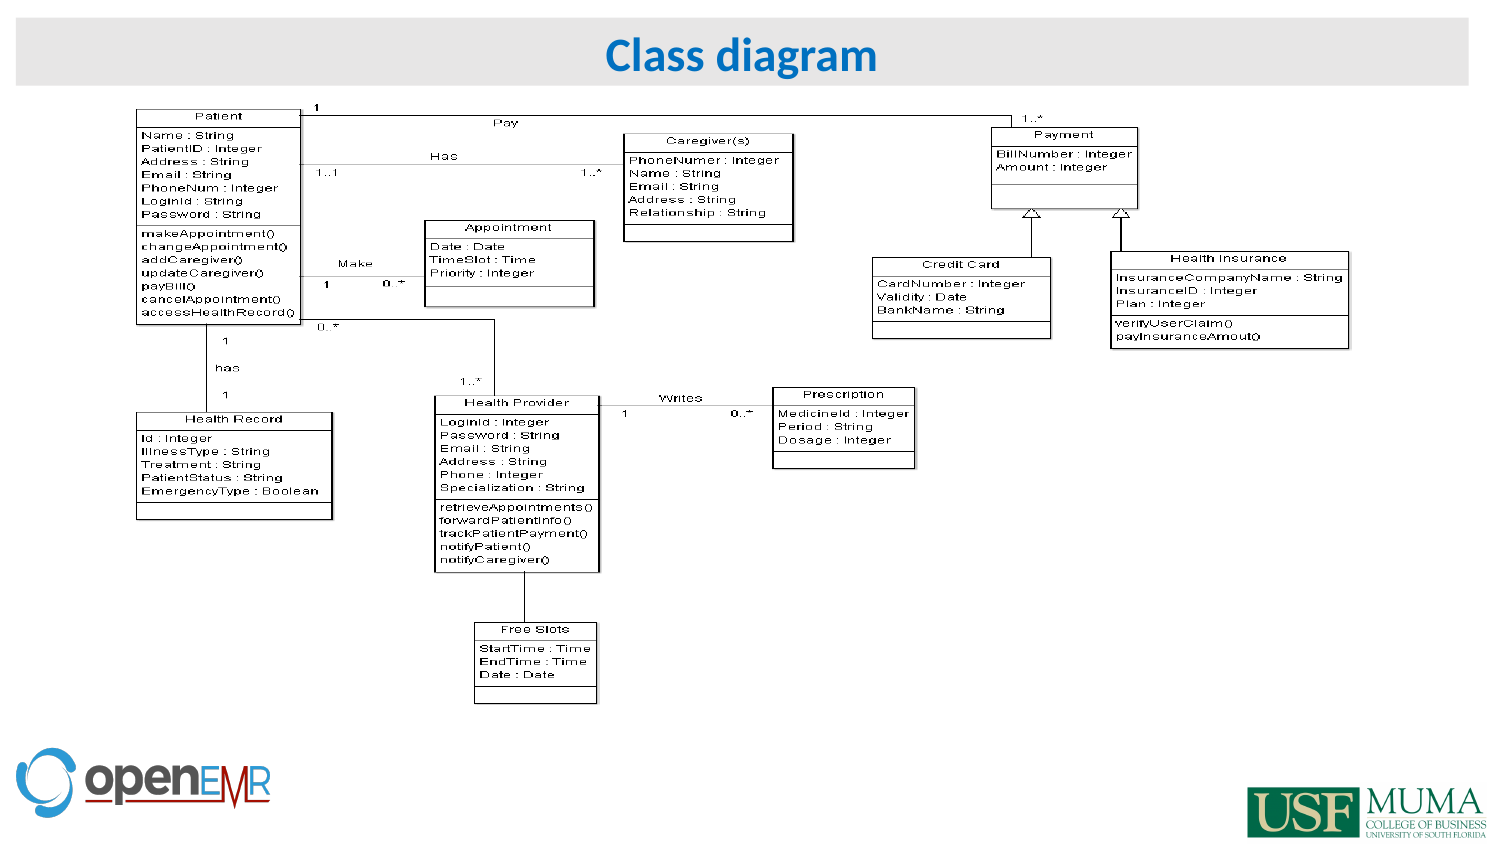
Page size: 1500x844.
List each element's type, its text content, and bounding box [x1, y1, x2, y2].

text_box Class diagram [15, 17, 1469, 86]
picture [15, 95, 1408, 819]
text_box [32, 60, 882, 644]
picture [1247, 782, 1487, 844]
